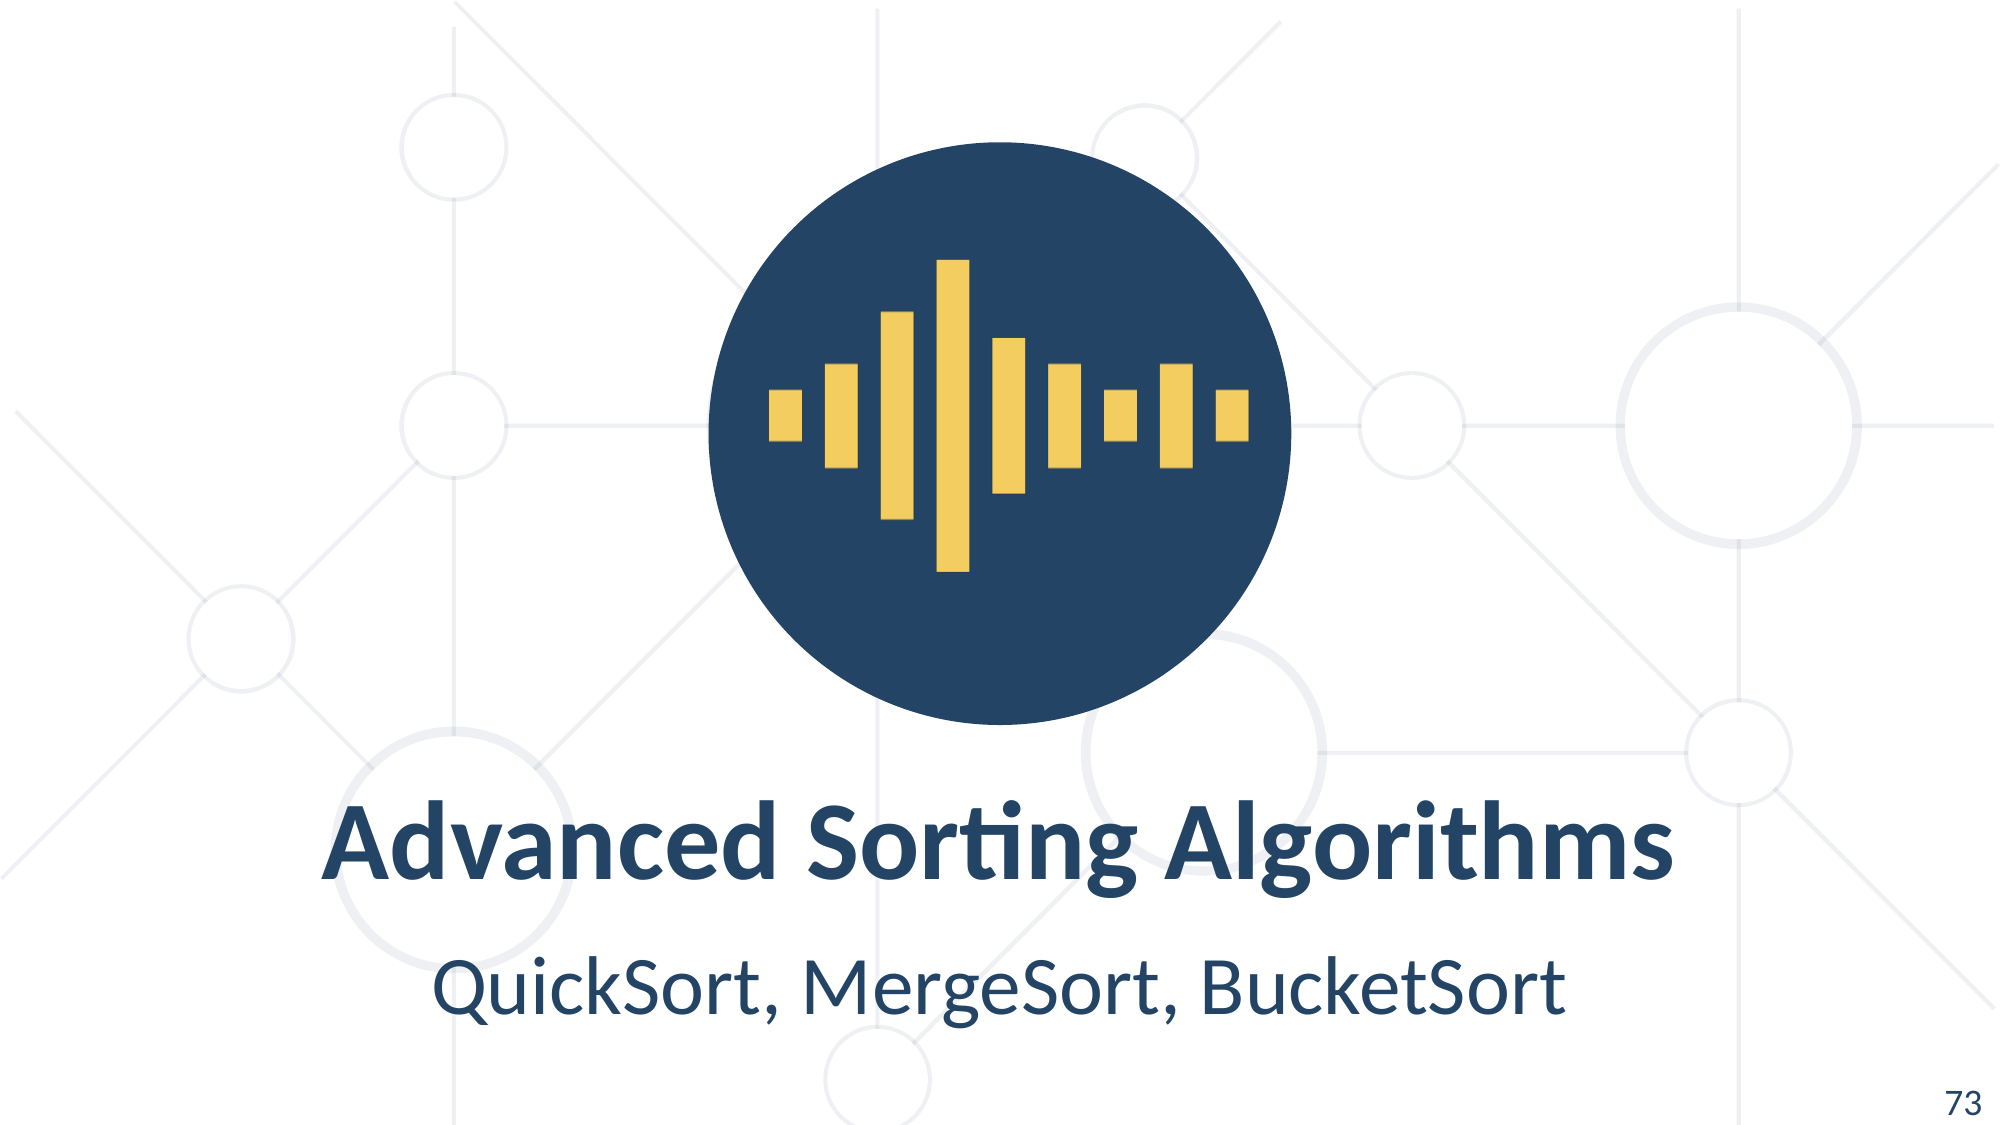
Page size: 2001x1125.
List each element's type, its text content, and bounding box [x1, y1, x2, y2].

title Advanced Sorting Algorithms [100, 771, 1900, 898]
picture [741, 148, 1278, 685]
slide_number 73 [1929, 1070, 2000, 1103]
subtitle QuickSort, MergeSort, BucketSort [100, 916, 1900, 1043]
